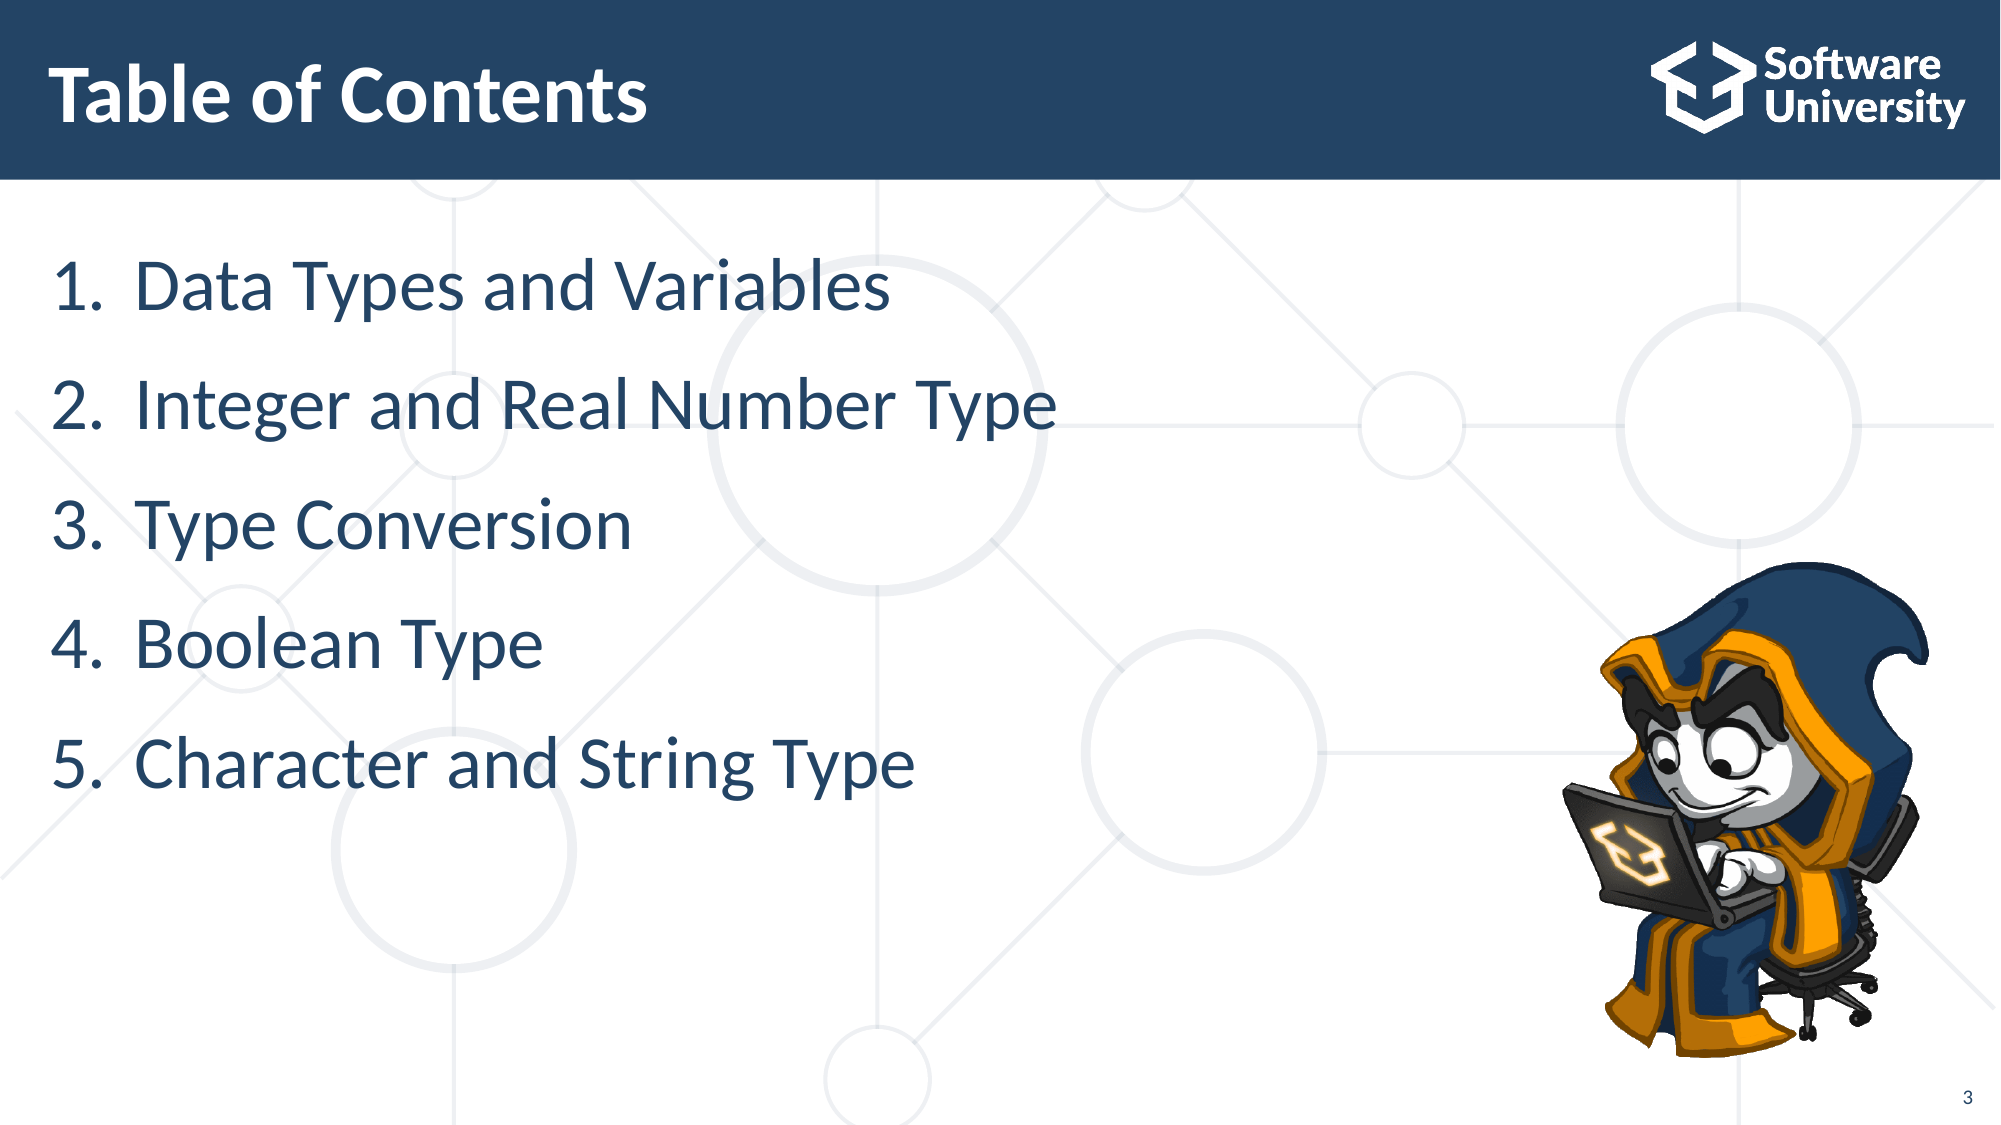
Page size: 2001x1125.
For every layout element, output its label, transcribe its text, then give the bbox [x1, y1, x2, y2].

list Data Types and Variables Integer and Real Number Type Type Conversion Boolean Type Character and String Type [32, 224, 1517, 1080]
picture [1561, 559, 1931, 1059]
slide_number 3 [1927, 1067, 1989, 1117]
picture [1651, 41, 1966, 134]
title Table of Contents [31, 16, 1625, 162]
